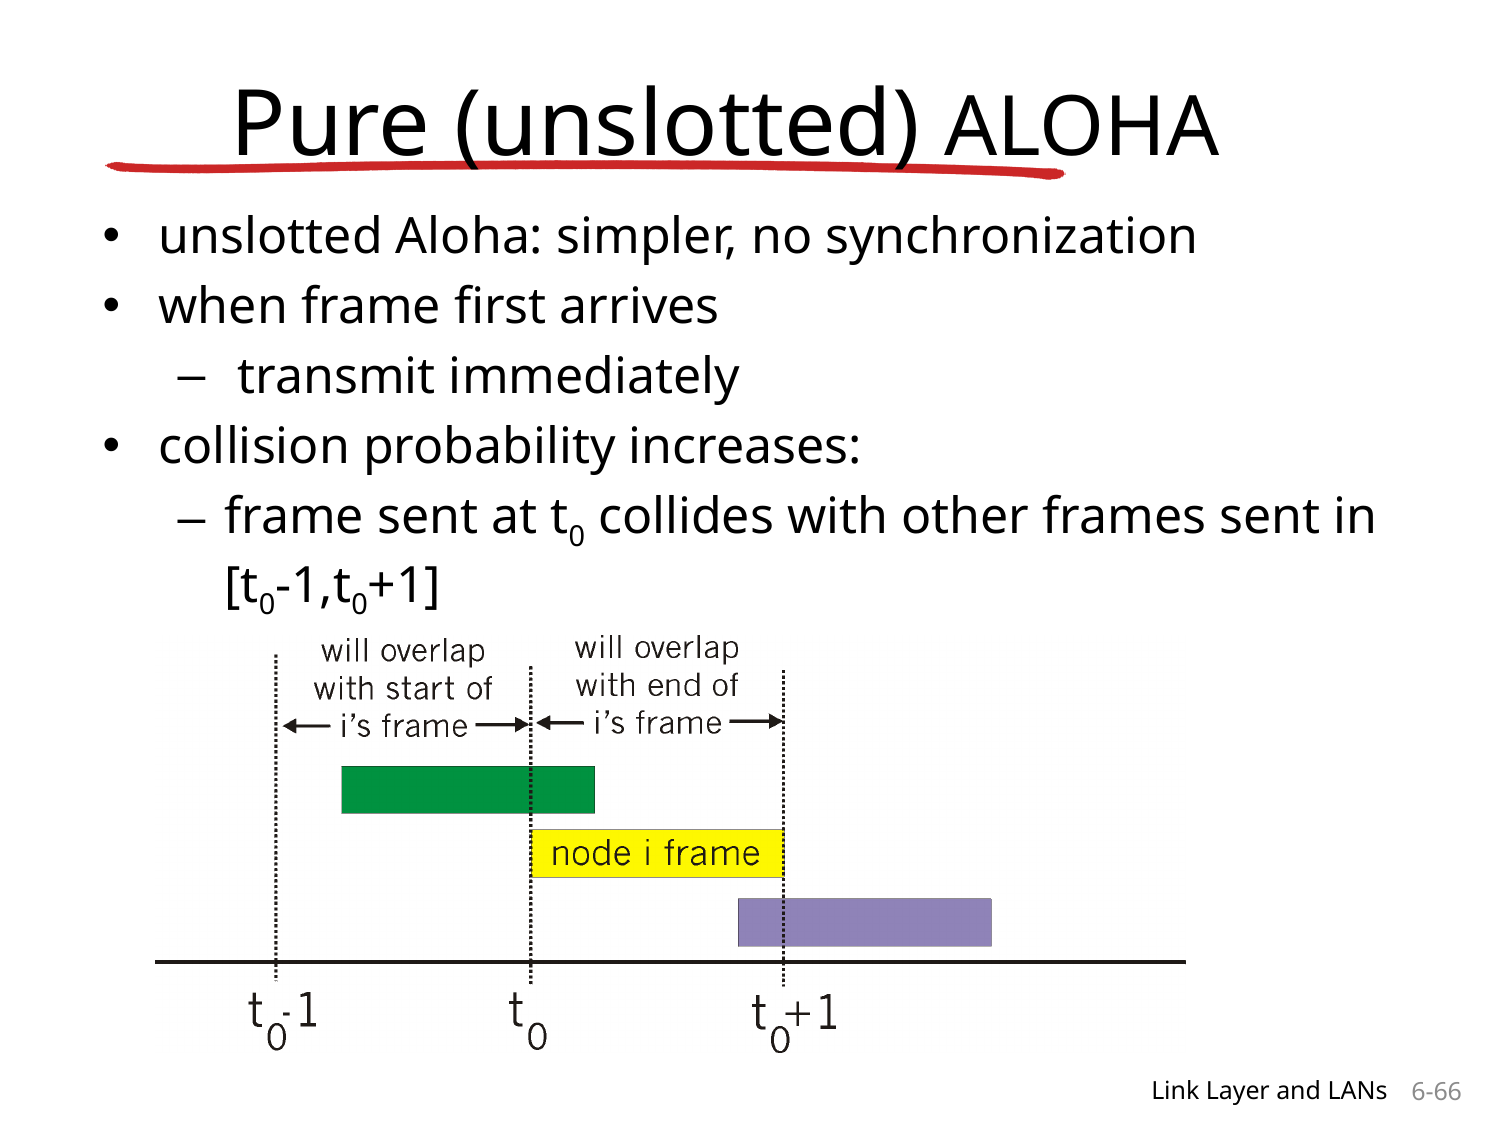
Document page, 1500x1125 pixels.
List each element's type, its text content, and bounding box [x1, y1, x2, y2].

footer Link Layer and LANs [1045, 1069, 1404, 1110]
slide_number 6-66 [1387, 1069, 1478, 1115]
picture [155, 634, 1186, 1053]
title Pure (unslotted) ALOHA [87, 24, 1363, 196]
picture [101, 155, 1077, 185]
list unslotted Aloha: simpler, no synchronization when frame first arrives transmit immediately collision probability increases: frame sent at t0 collides with other frames sent in [t0-1,t0+1] [87, 196, 1457, 959]
